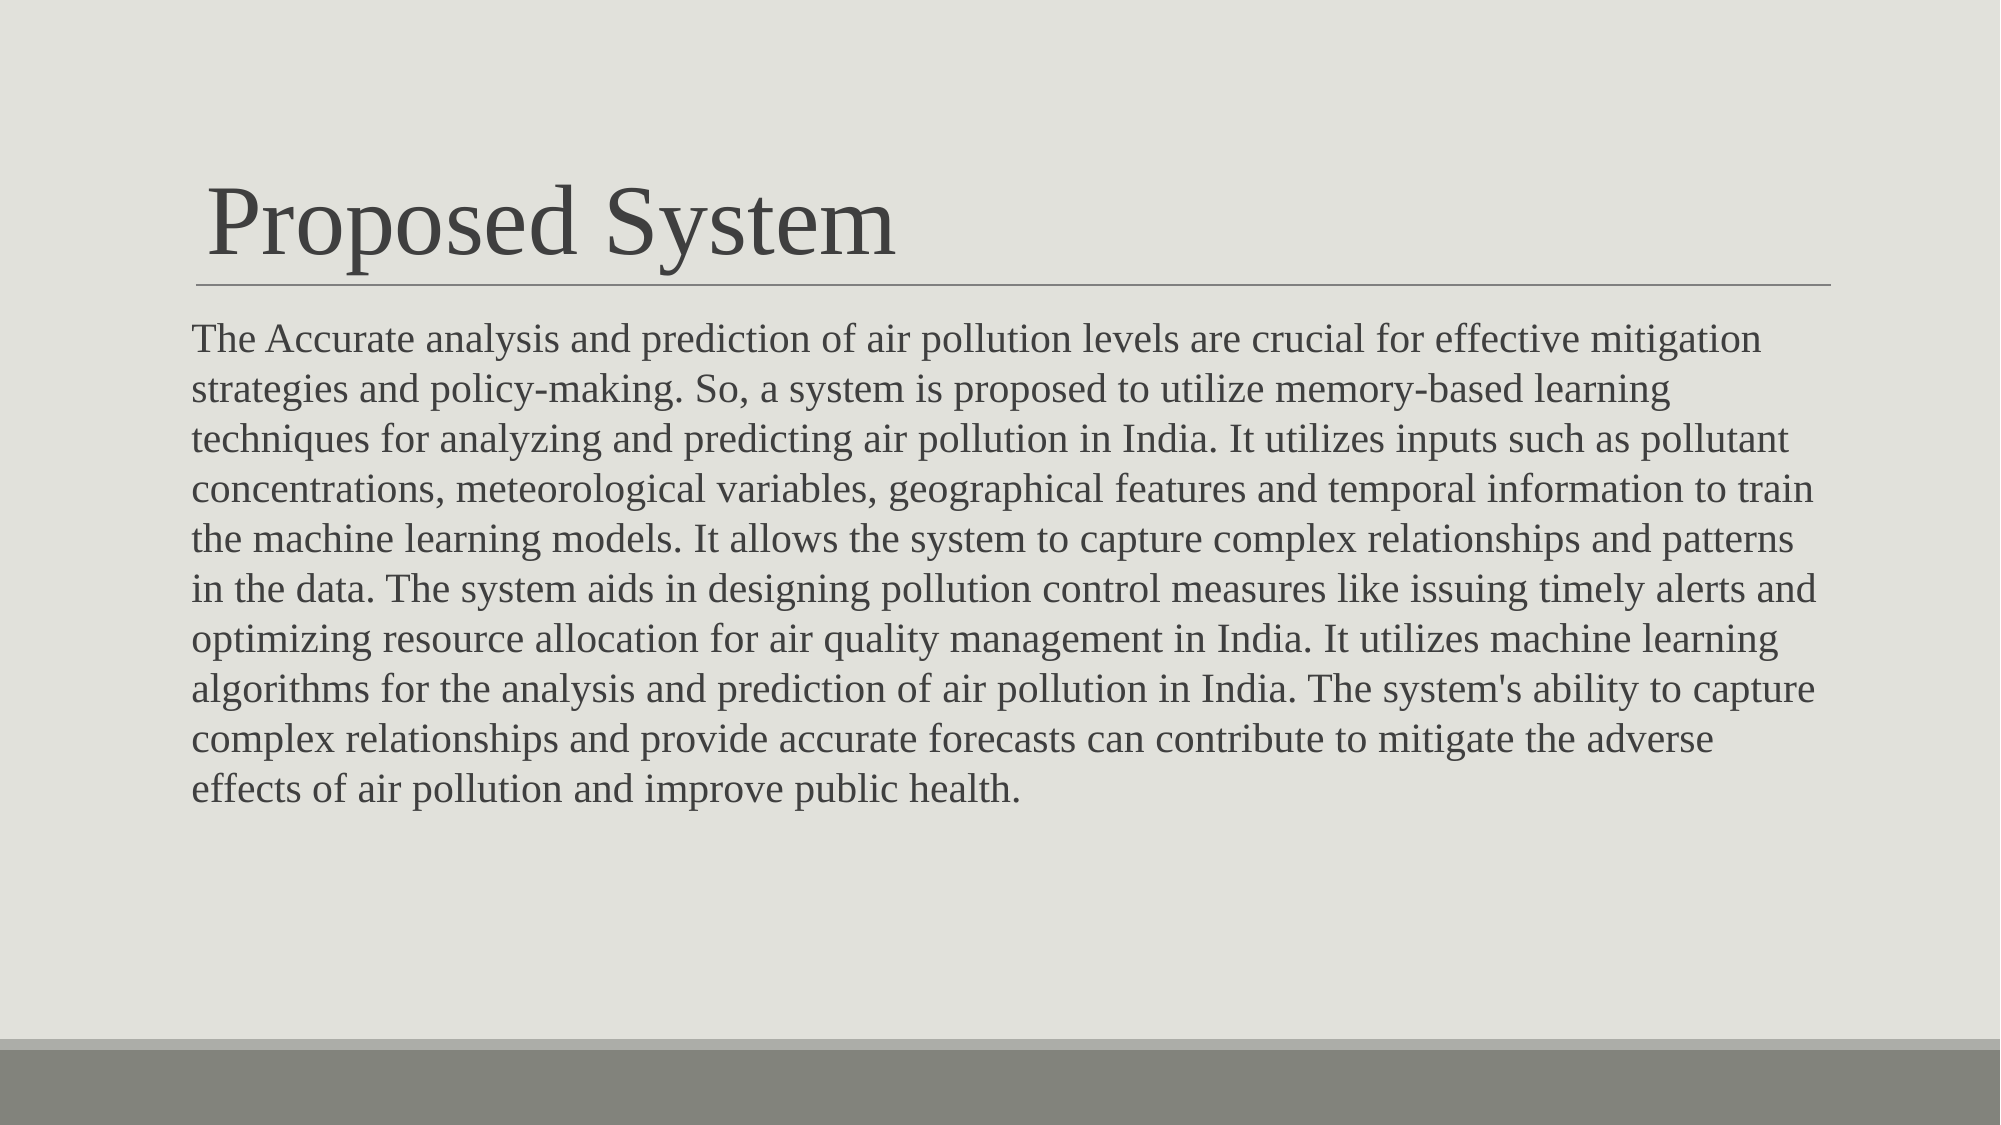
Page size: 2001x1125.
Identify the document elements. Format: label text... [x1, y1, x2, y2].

list The Accurate analysis and prediction of air pollution levels are crucial for effective mitigation strategies and policy-making. So, a system is proposed to utilize memory-based learning techniques for analyzing and predicting air pollution in India. It utilizes inputs such as pollutant concentrations, meteorological variables, geographical features and temporal information to train the machine learning models. It allows the system to capture complex relationships and patterns in the data. The system aids in designing pollution control measures like issuing timely alerts and optimizing resource allocation for air quality management in India. It utilizes machine learning algorithms for the analysis and prediction of air pollution in India. The system's ability to capture complex relationships and provide accurate forecasts can contribute to mitigate the adverse effects of air pollution and improve public health. [191, 302, 1830, 963]
title Proposed System [191, 70, 1881, 283]
